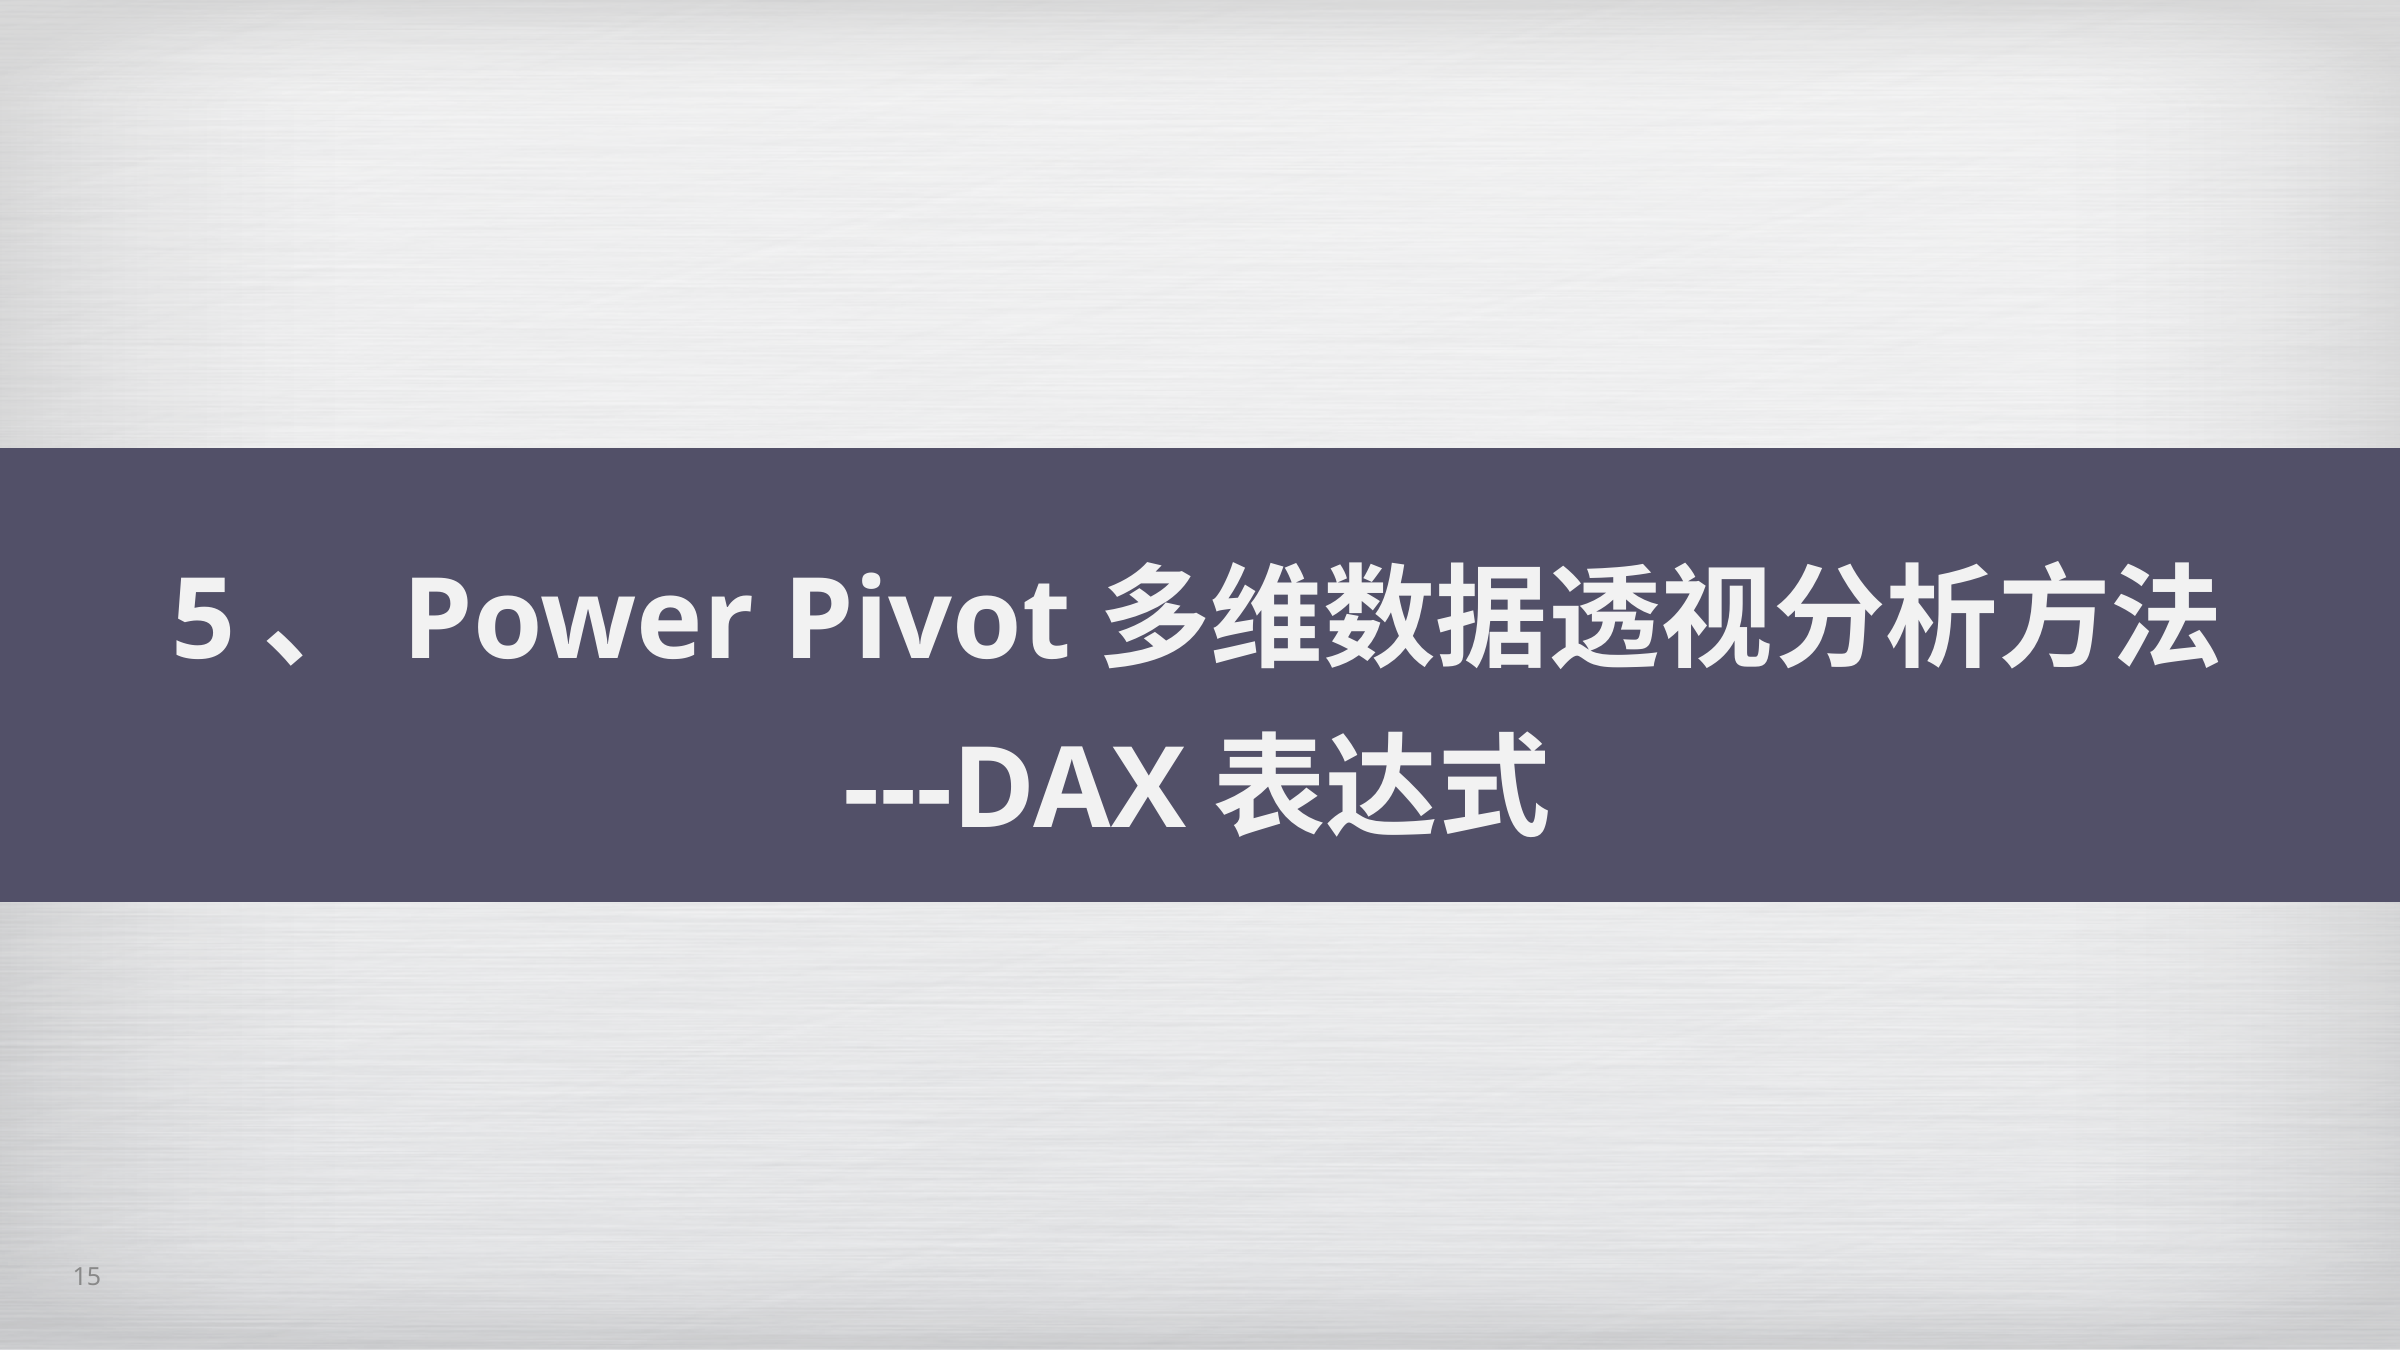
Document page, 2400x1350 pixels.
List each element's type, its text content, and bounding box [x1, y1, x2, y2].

picture [0, 902, 2400, 1350]
text_box [0, 448, 2400, 902]
picture [0, 0, 2400, 448]
title 5、Power Pivot多维数据透视分析方法 ---DAX表达式 [119, 486, 2275, 876]
